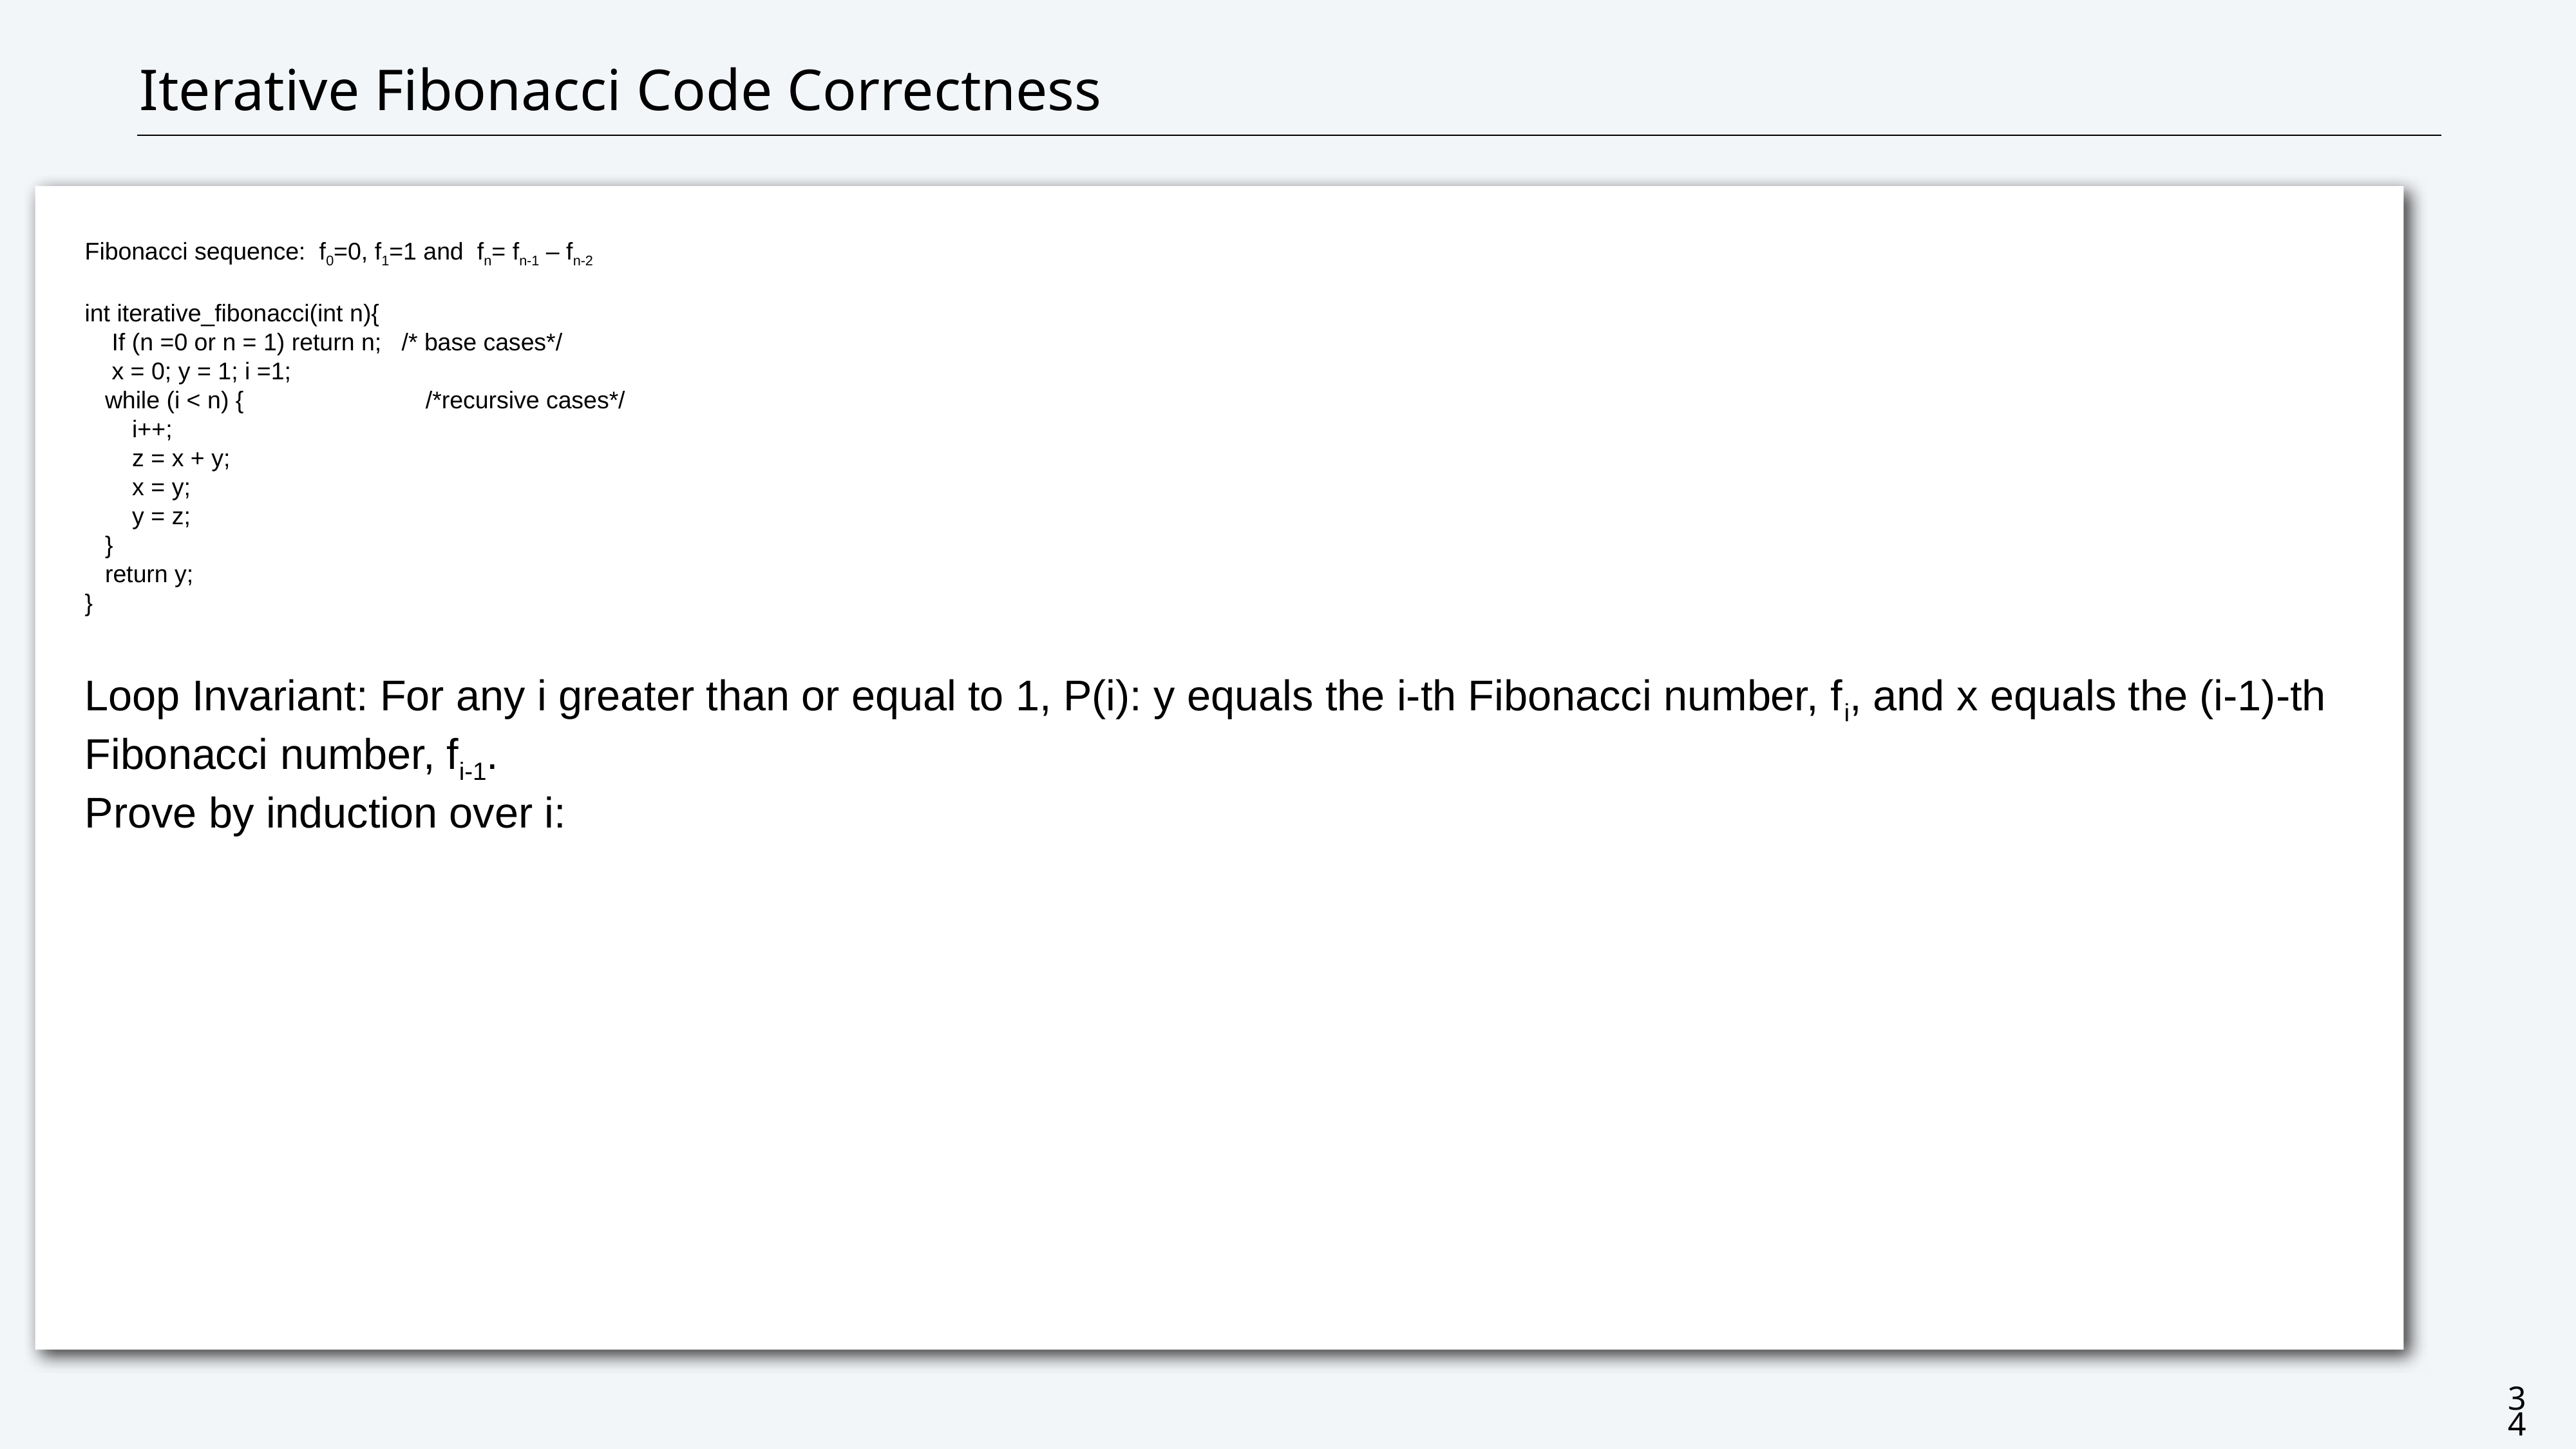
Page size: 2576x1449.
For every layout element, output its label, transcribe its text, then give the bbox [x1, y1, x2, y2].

text_box Fibonacci sequence: f0=0, f1=1 and fn= fn-1 – fn-2 int iterative_fibonacci(int n){ If (n =0 or n = 1) return n; /* base cases*/ x = 0; y = 1; i =1; while (i < n) { /*recursive cases*/ i++; z = x + y; x = y; y = z; } return y; } Loop Invariant: For any i greater than or equal to 1, P(i): y equals the i-th Fibonacci number, fi, and x equals the (i-1)-th Fibonacci number, fi-1. Prove by induction over i: [35, 185, 2404, 1350]
title Iterative Fibonacci Code Correctness [133, 39, 2320, 136]
slide_number 34 [2503, 1379, 2546, 1426]
